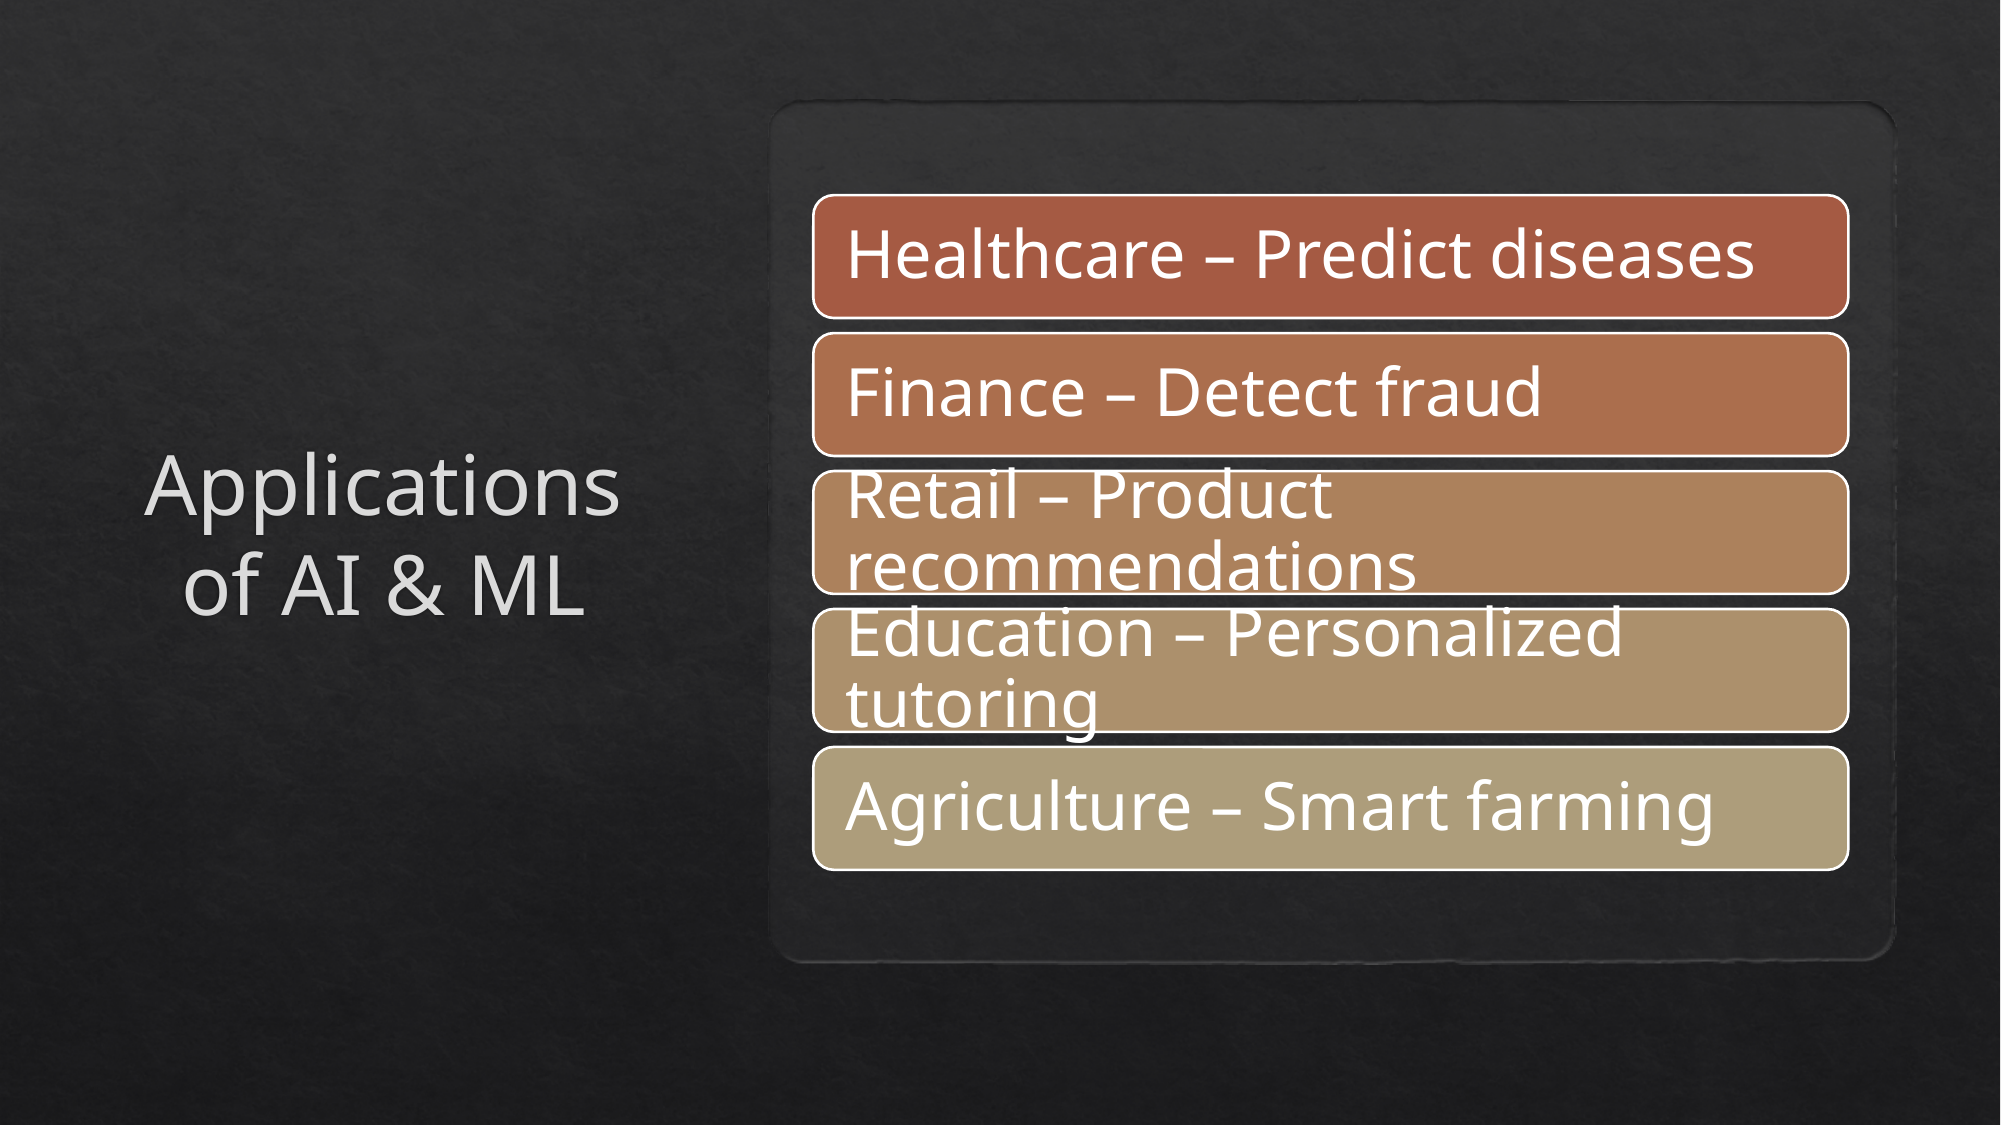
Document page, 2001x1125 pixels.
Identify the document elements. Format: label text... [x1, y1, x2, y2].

picture [767, 99, 1899, 966]
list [813, 145, 1849, 920]
title Applications of AI & ML [103, 99, 664, 966]
